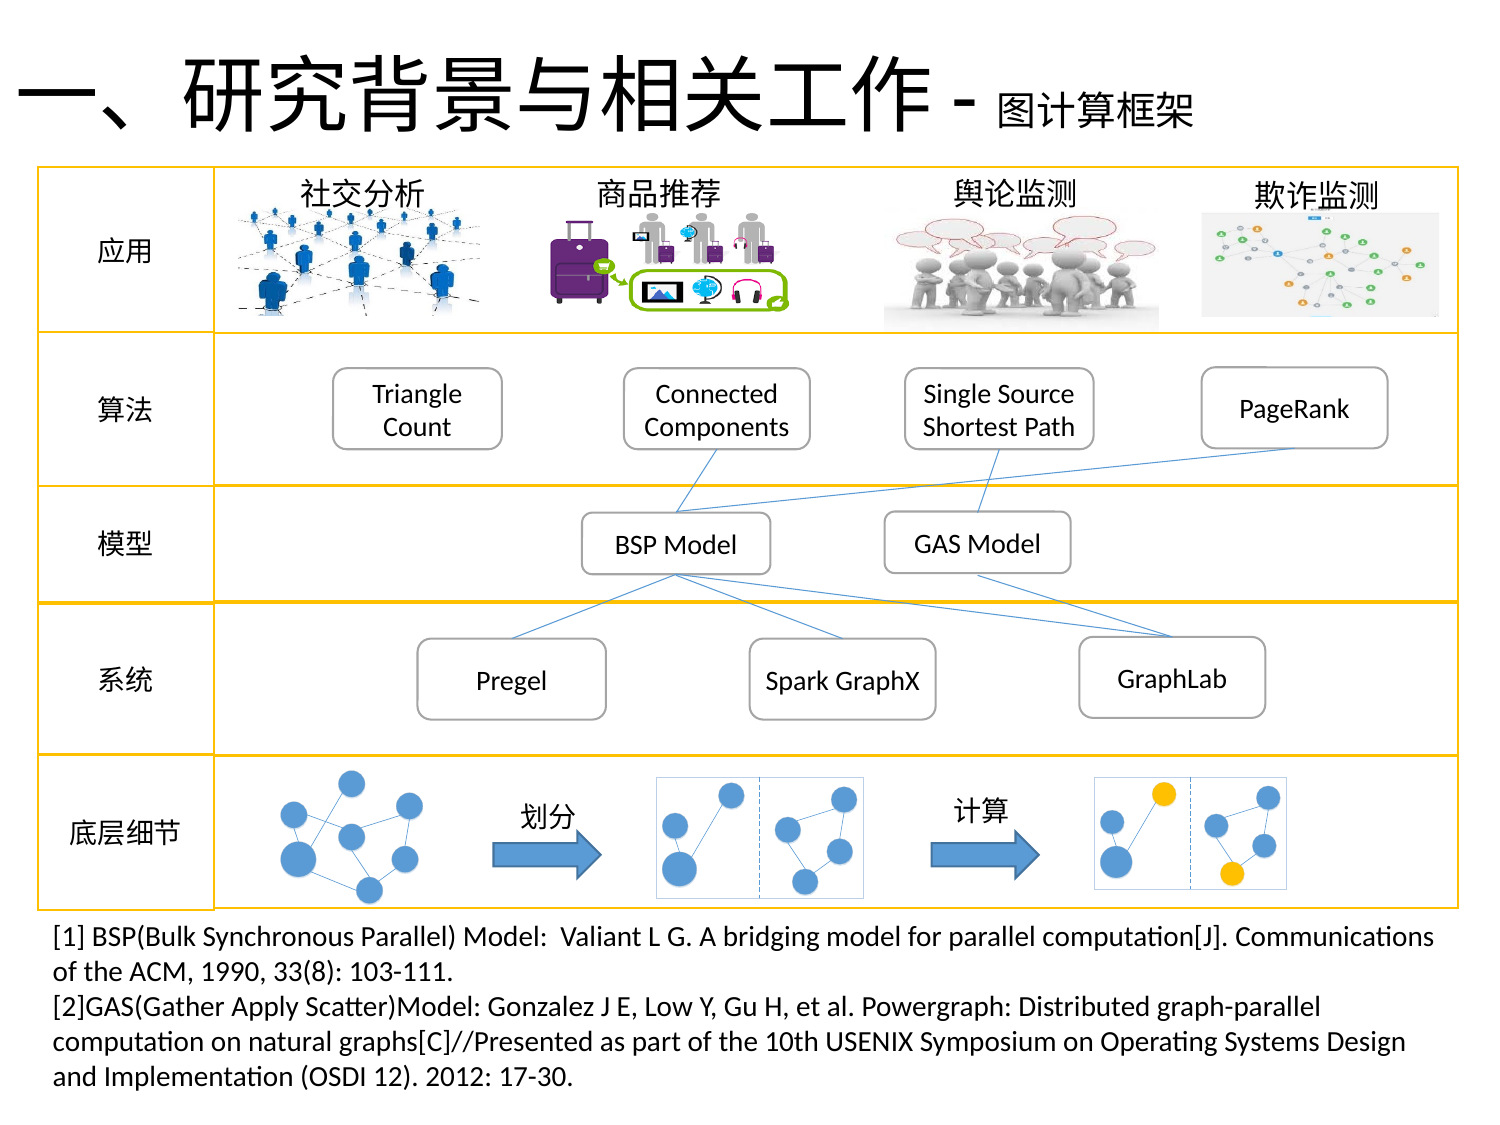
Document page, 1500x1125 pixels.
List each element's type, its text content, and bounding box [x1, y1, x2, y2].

picture [1093, 776, 1288, 890]
text_box [215, 755, 1459, 909]
picture [277, 768, 426, 908]
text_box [676, 574, 1173, 637]
picture [654, 776, 865, 900]
title 一、研究背景与相关工作-图计算框架 [0, 44, 1294, 152]
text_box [213, 602, 1459, 755]
text_box [930, 834, 1041, 881]
text_box 应用 [37, 166, 215, 331]
text_box [1] BSP(Bulk Synchronous Parallel) Model: Valiant L G. A bridging model for parallel computation[J]. Communications of the ACM, 1990, 33(8): 103-111. [2]GAS(Gather Apply Scatter)Model: Gonzalez J E, Low Y, Gu H, et al. Powergraph: Distributed graph-parallel computation on natural graphs[C]//Presented as part of the 10th USENIX Symposium on Operating Systems Design and Implementation (OSDI 12). 2012: 17-30. [38, 909, 1459, 1100]
text_box 系统 [37, 603, 213, 754]
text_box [213, 332, 1459, 485]
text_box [213, 167, 1459, 332]
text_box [676, 448, 1295, 512]
text_box 划分 [505, 792, 613, 841]
text_box 计算 [938, 785, 1046, 834]
text_box 算法 [37, 331, 213, 487]
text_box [213, 485, 1459, 602]
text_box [511, 574, 676, 639]
text_box 底层细节 [37, 754, 215, 911]
text_box 模型 [37, 487, 213, 603]
text_box [492, 841, 603, 881]
